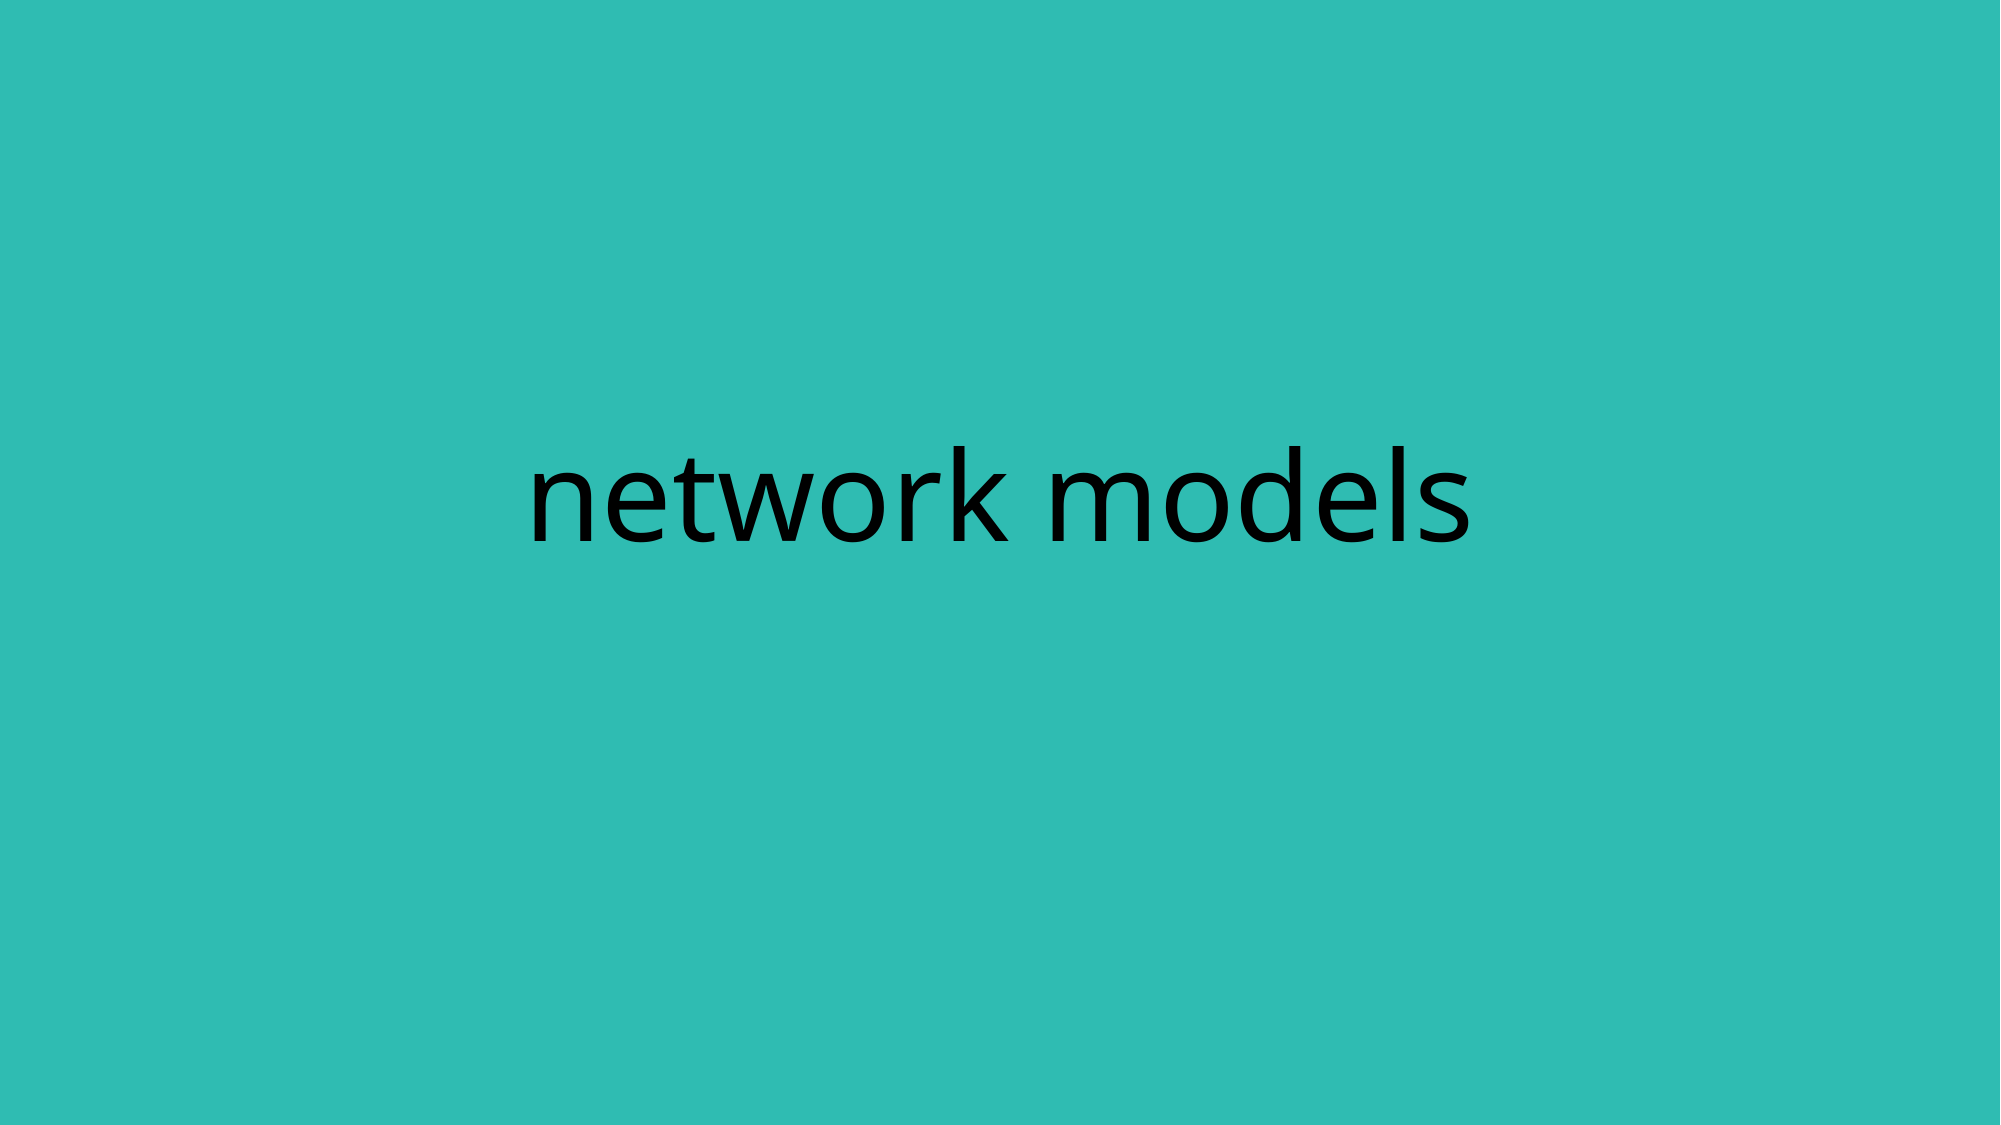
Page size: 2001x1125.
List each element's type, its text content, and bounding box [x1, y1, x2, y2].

title network models [0, 184, 2000, 576]
